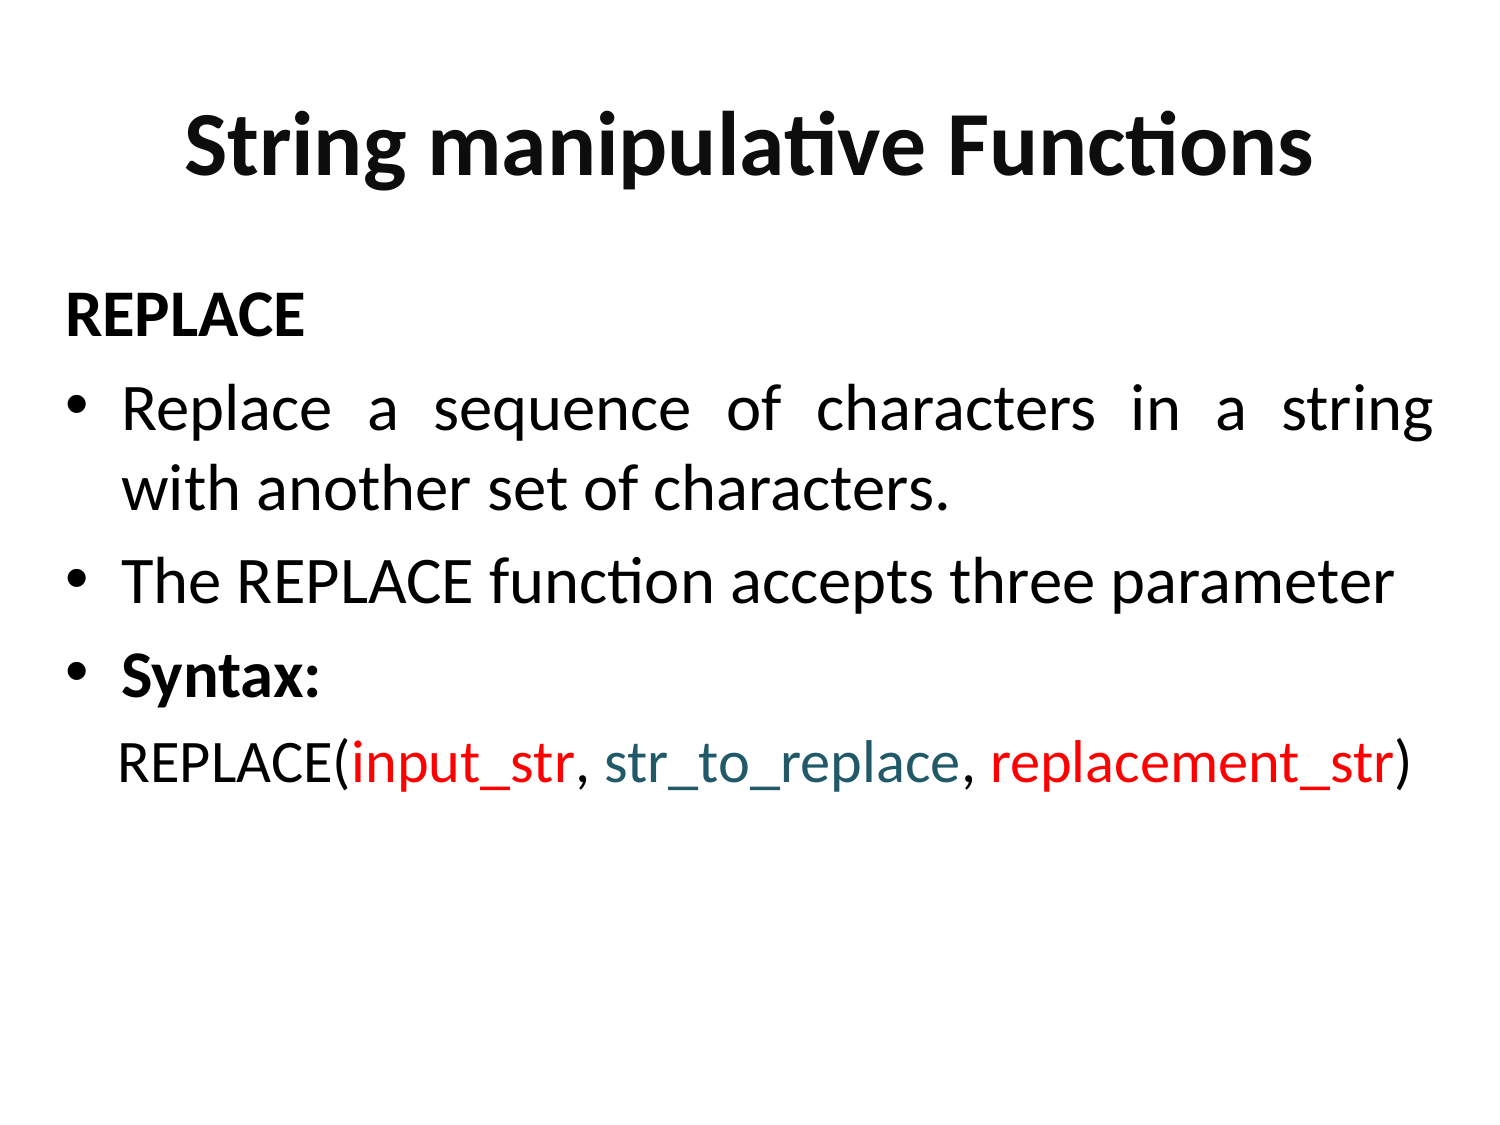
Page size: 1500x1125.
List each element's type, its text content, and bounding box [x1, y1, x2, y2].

title String manipulative Functions [75, 45, 1425, 233]
list REPLACE Replace a sequence of characters in a string with another set of characters. The REPLACE function accepts three parameter Syntax: REPLACE(input_str, str_to_replace, replacement_str) [50, 262, 1450, 1005]
